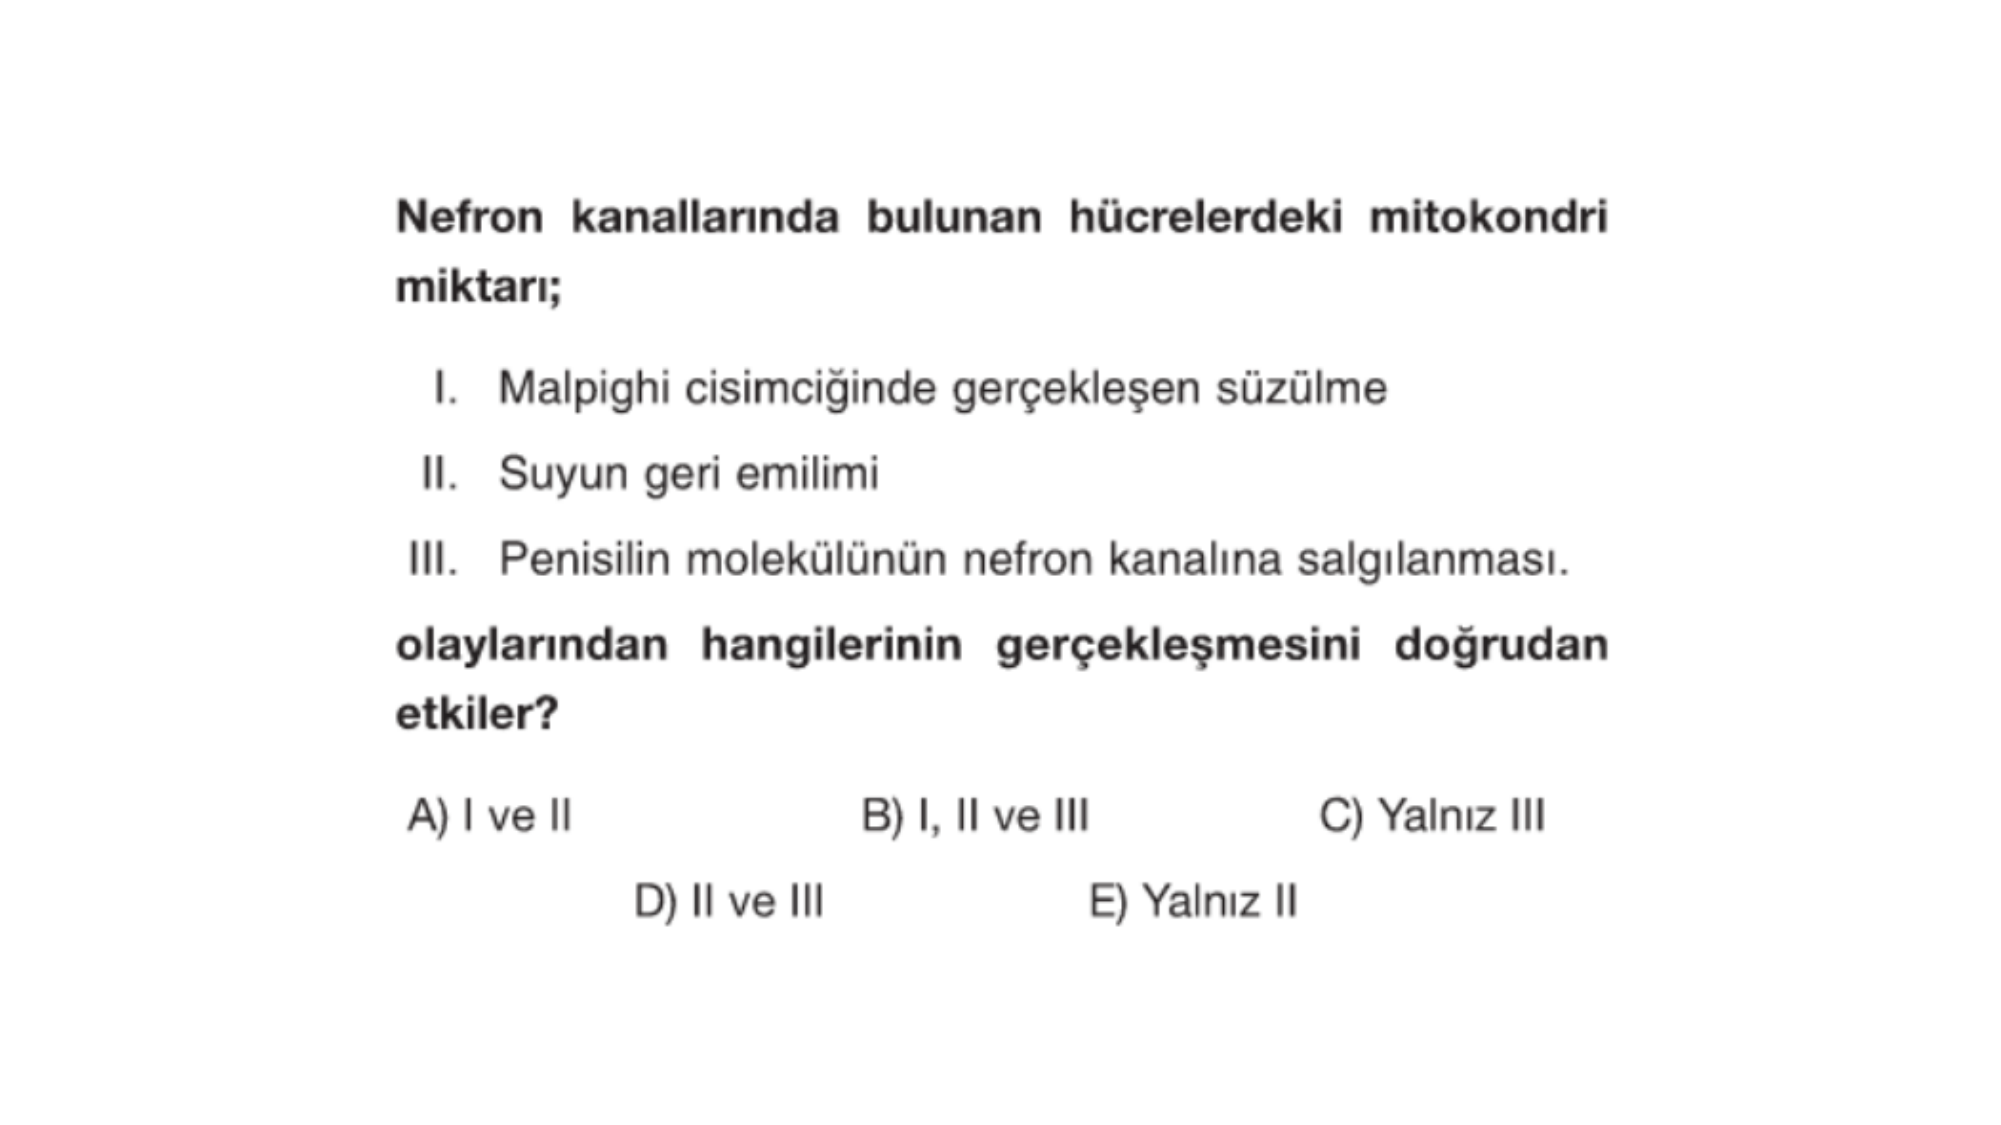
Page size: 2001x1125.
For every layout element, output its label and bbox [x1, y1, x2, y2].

picture [379, 181, 1623, 944]
